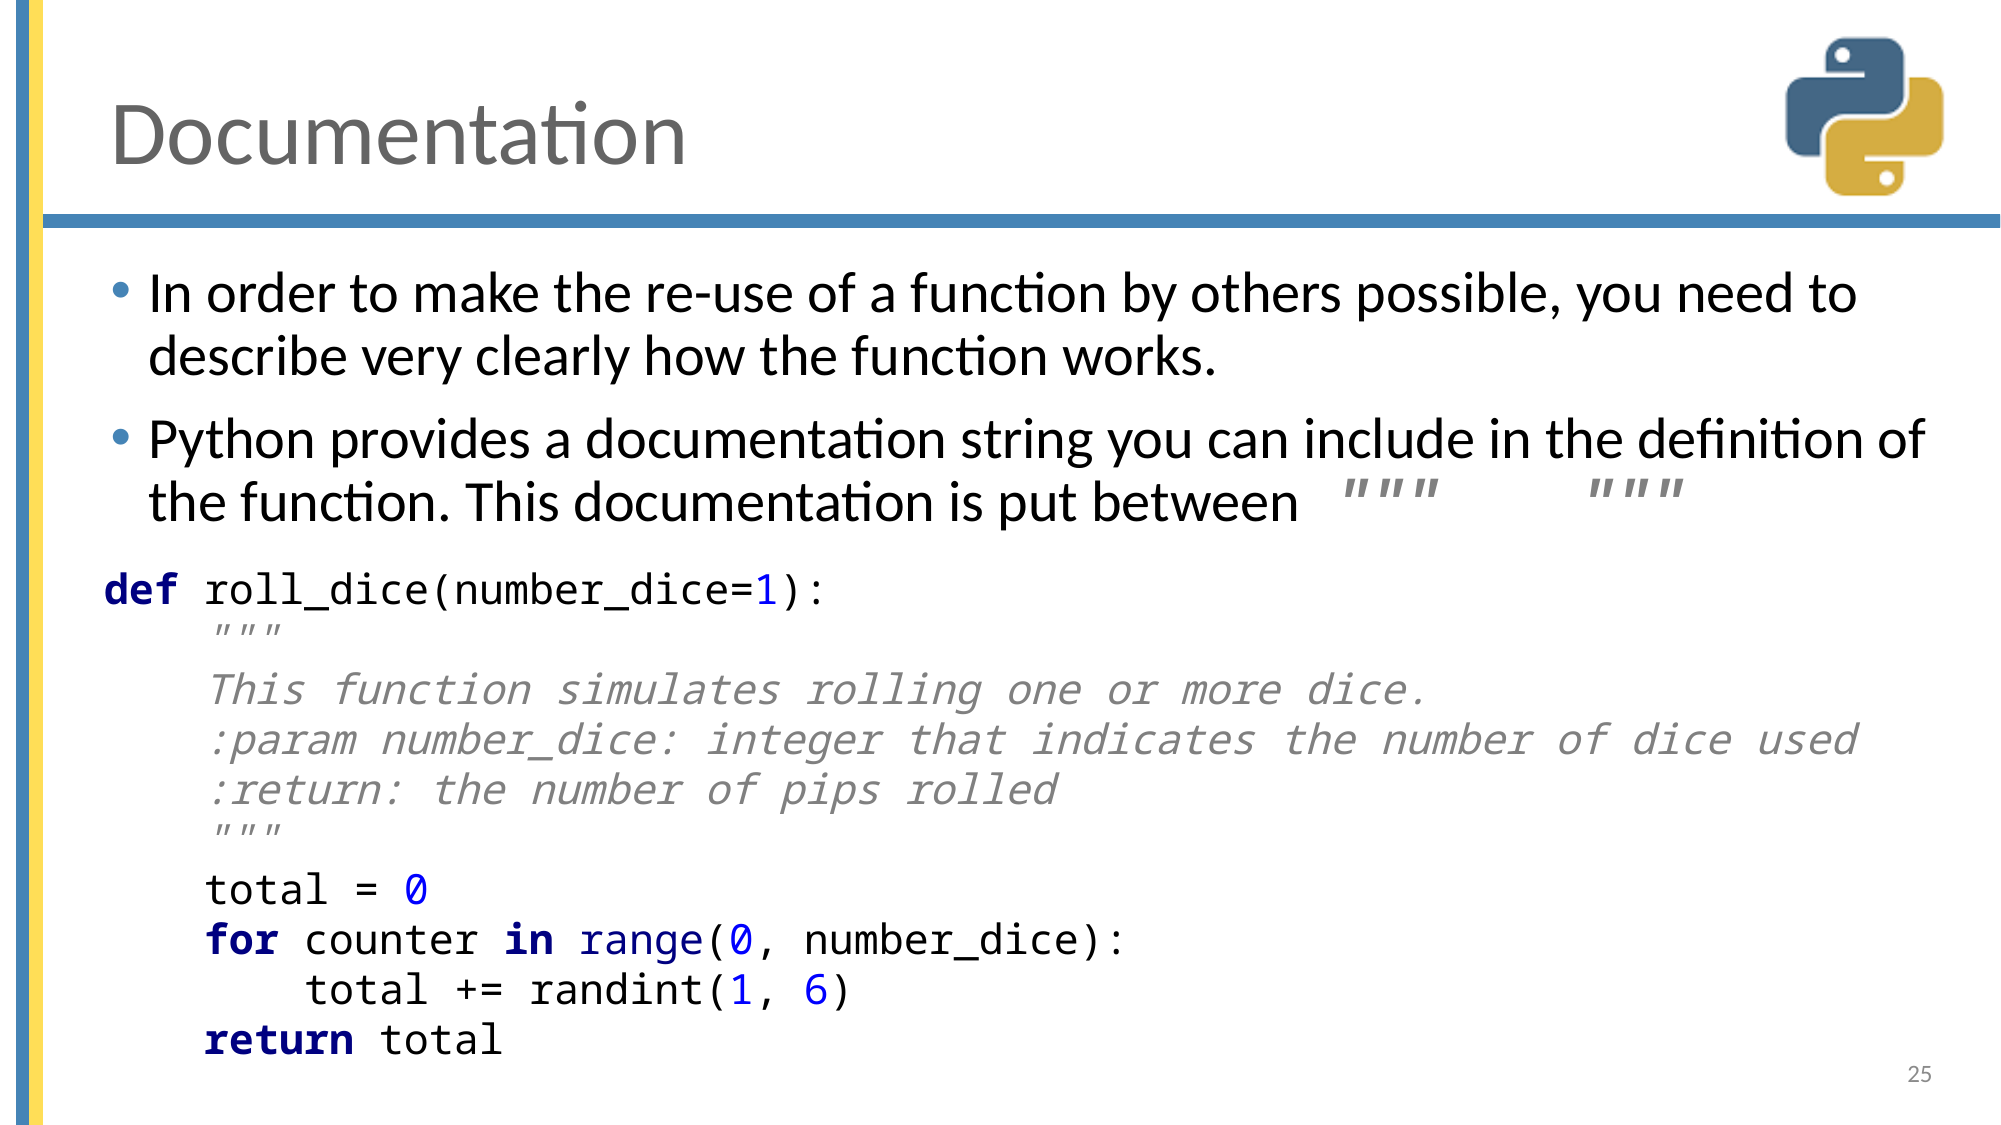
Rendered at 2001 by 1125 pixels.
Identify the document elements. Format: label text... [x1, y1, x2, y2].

list In order to make the re-use of a function by others possible, you need to describe very clearly how the function works. Python provides a documentation string you can include in the definition of the function. This documentation is put between """ """ [95, 254, 1948, 1014]
slide_number 25 [1497, 1042, 1948, 1103]
title Documentation [95, 59, 1863, 211]
picture [1747, 18, 1987, 205]
text_box def roll_dice(number_dice=1): """ This function simulates rolling one or more dice. :param number_dice: integer that indicates the number of dice used :return: the number of pips rolled """ total = 0 for counter in range(0, number_dice): total += randint(1, 6) return total [89, 555, 1869, 1071]
